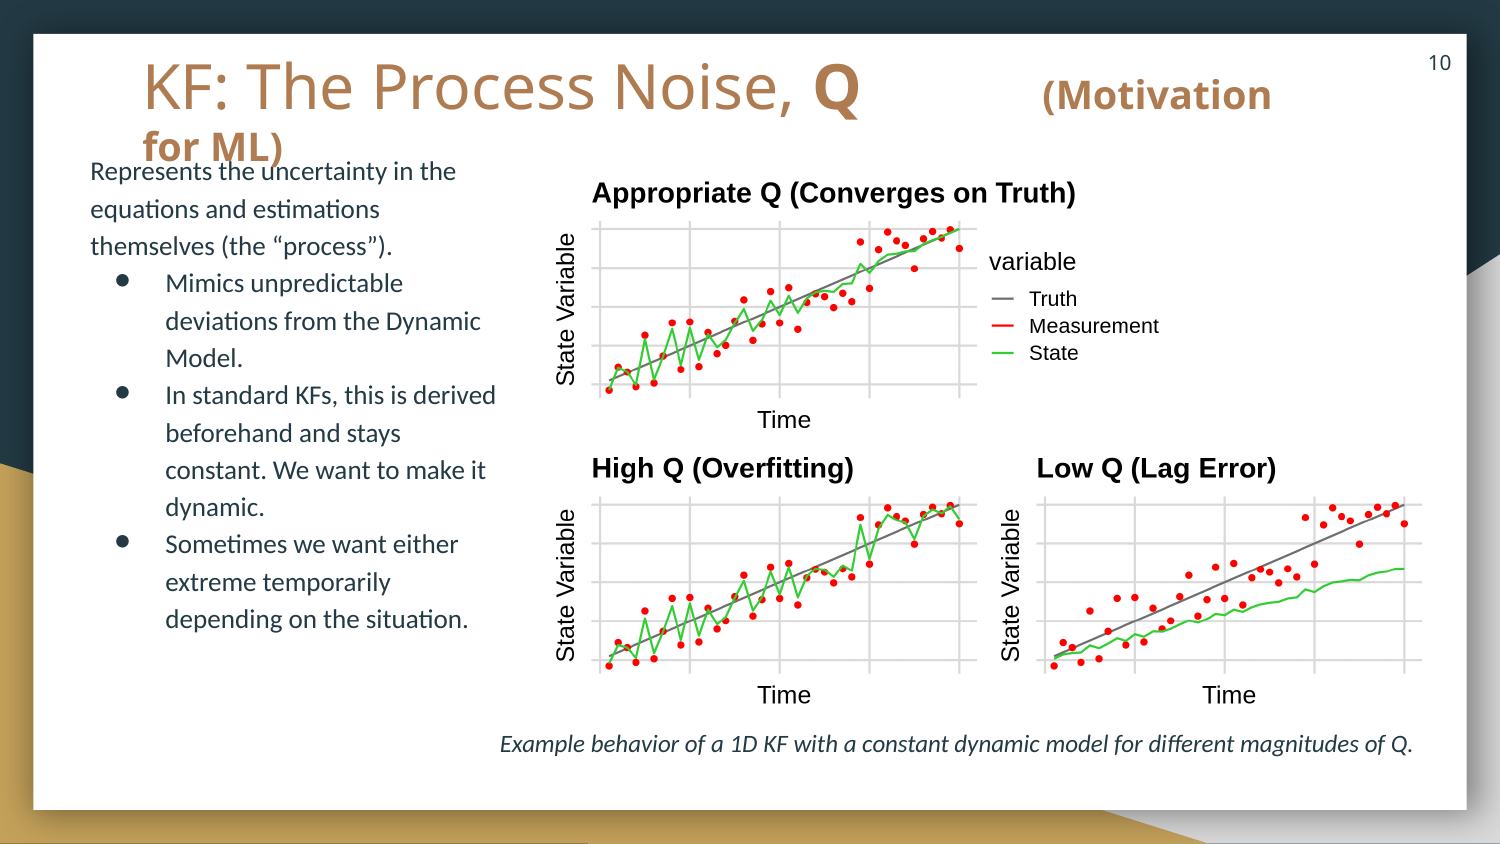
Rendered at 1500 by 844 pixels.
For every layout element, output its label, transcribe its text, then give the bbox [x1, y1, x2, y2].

slide_number ‹#› [1376, 31, 1467, 97]
title KF: The Process Noise, Q (Motivation for ML) [127, 31, 1315, 134]
picture [544, 170, 1434, 721]
list Example behavior of a 1D KF with a constant dynamic model for different magnitudes of Q. [484, 712, 1434, 784]
list Represents the uncertainty in the equations and estimations themselves (the “process”). Mimics unpredictable deviations from the Dynamic Model. In standard KFs, this is derived beforehand and stays constant. We want to make it dynamic. Sometimes we want either extreme temporarily depending on the situation. [75, 133, 515, 695]
